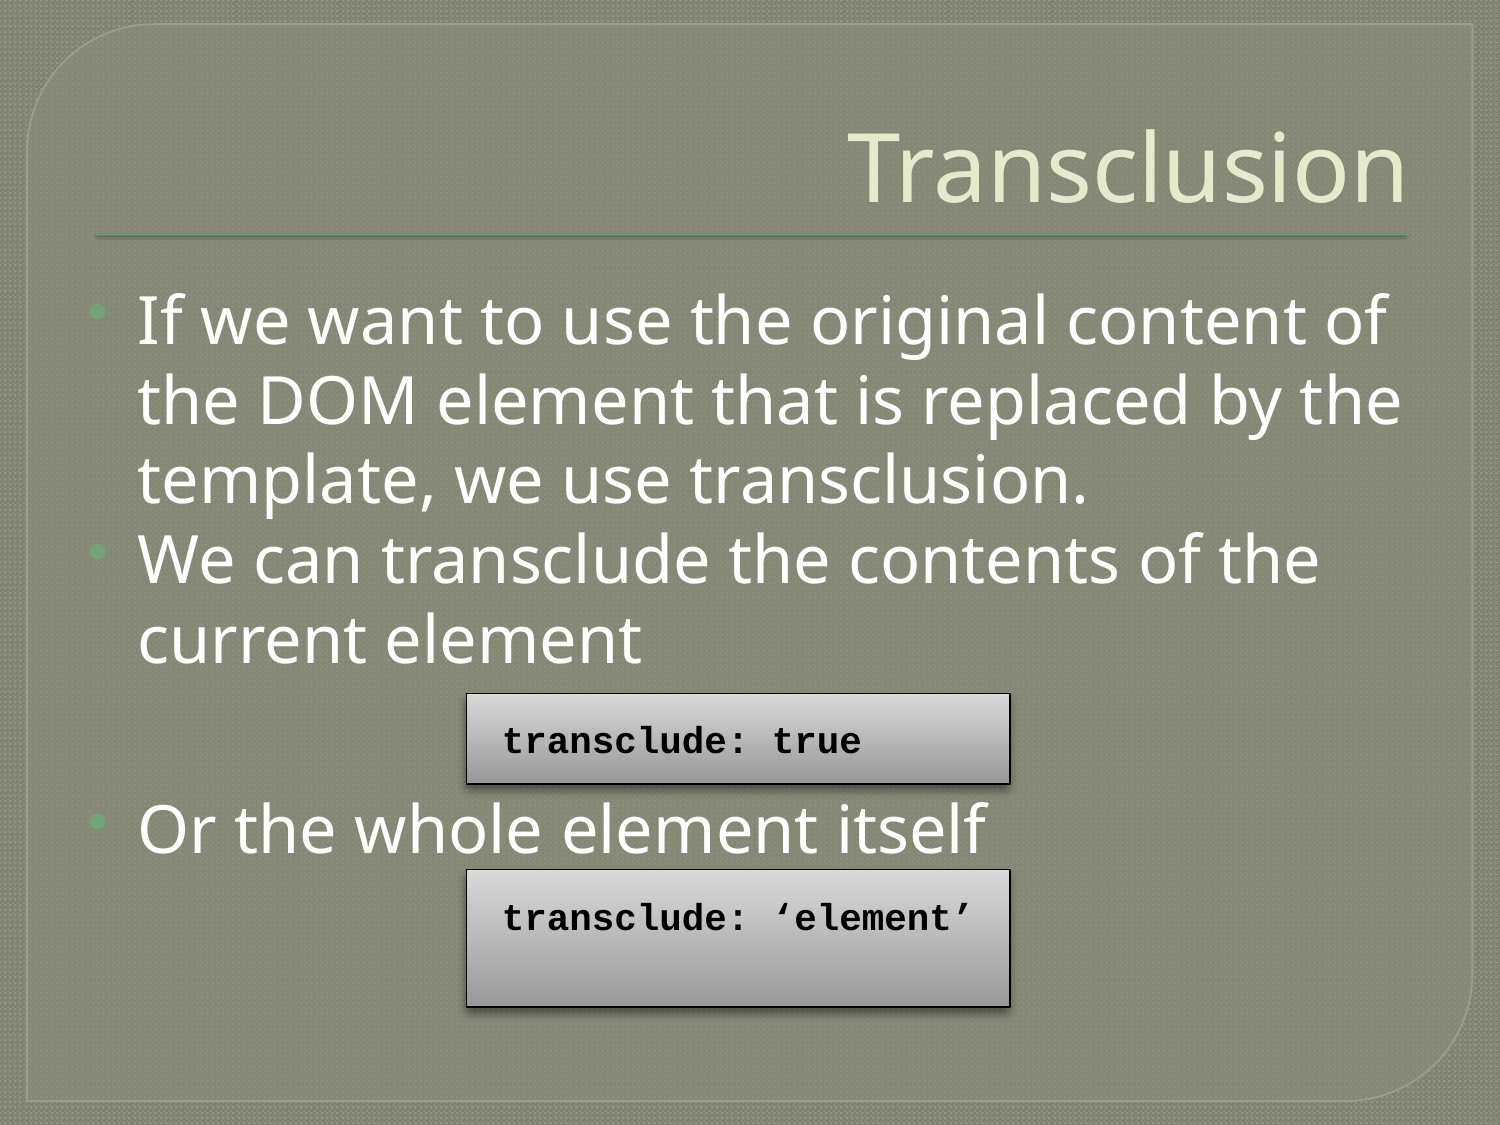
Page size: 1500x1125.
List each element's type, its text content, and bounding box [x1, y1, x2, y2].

text_box transclude: true [466, 693, 1011, 785]
list If we want to use the original content of the DOM element that is replaced by the template, we use transclusion. We can transclude the contents of the current element Or the whole element itself [75, 270, 1425, 1013]
title Transclusion [75, 41, 1425, 230]
text_box transclude: ‘element’ [466, 869, 1011, 1008]
